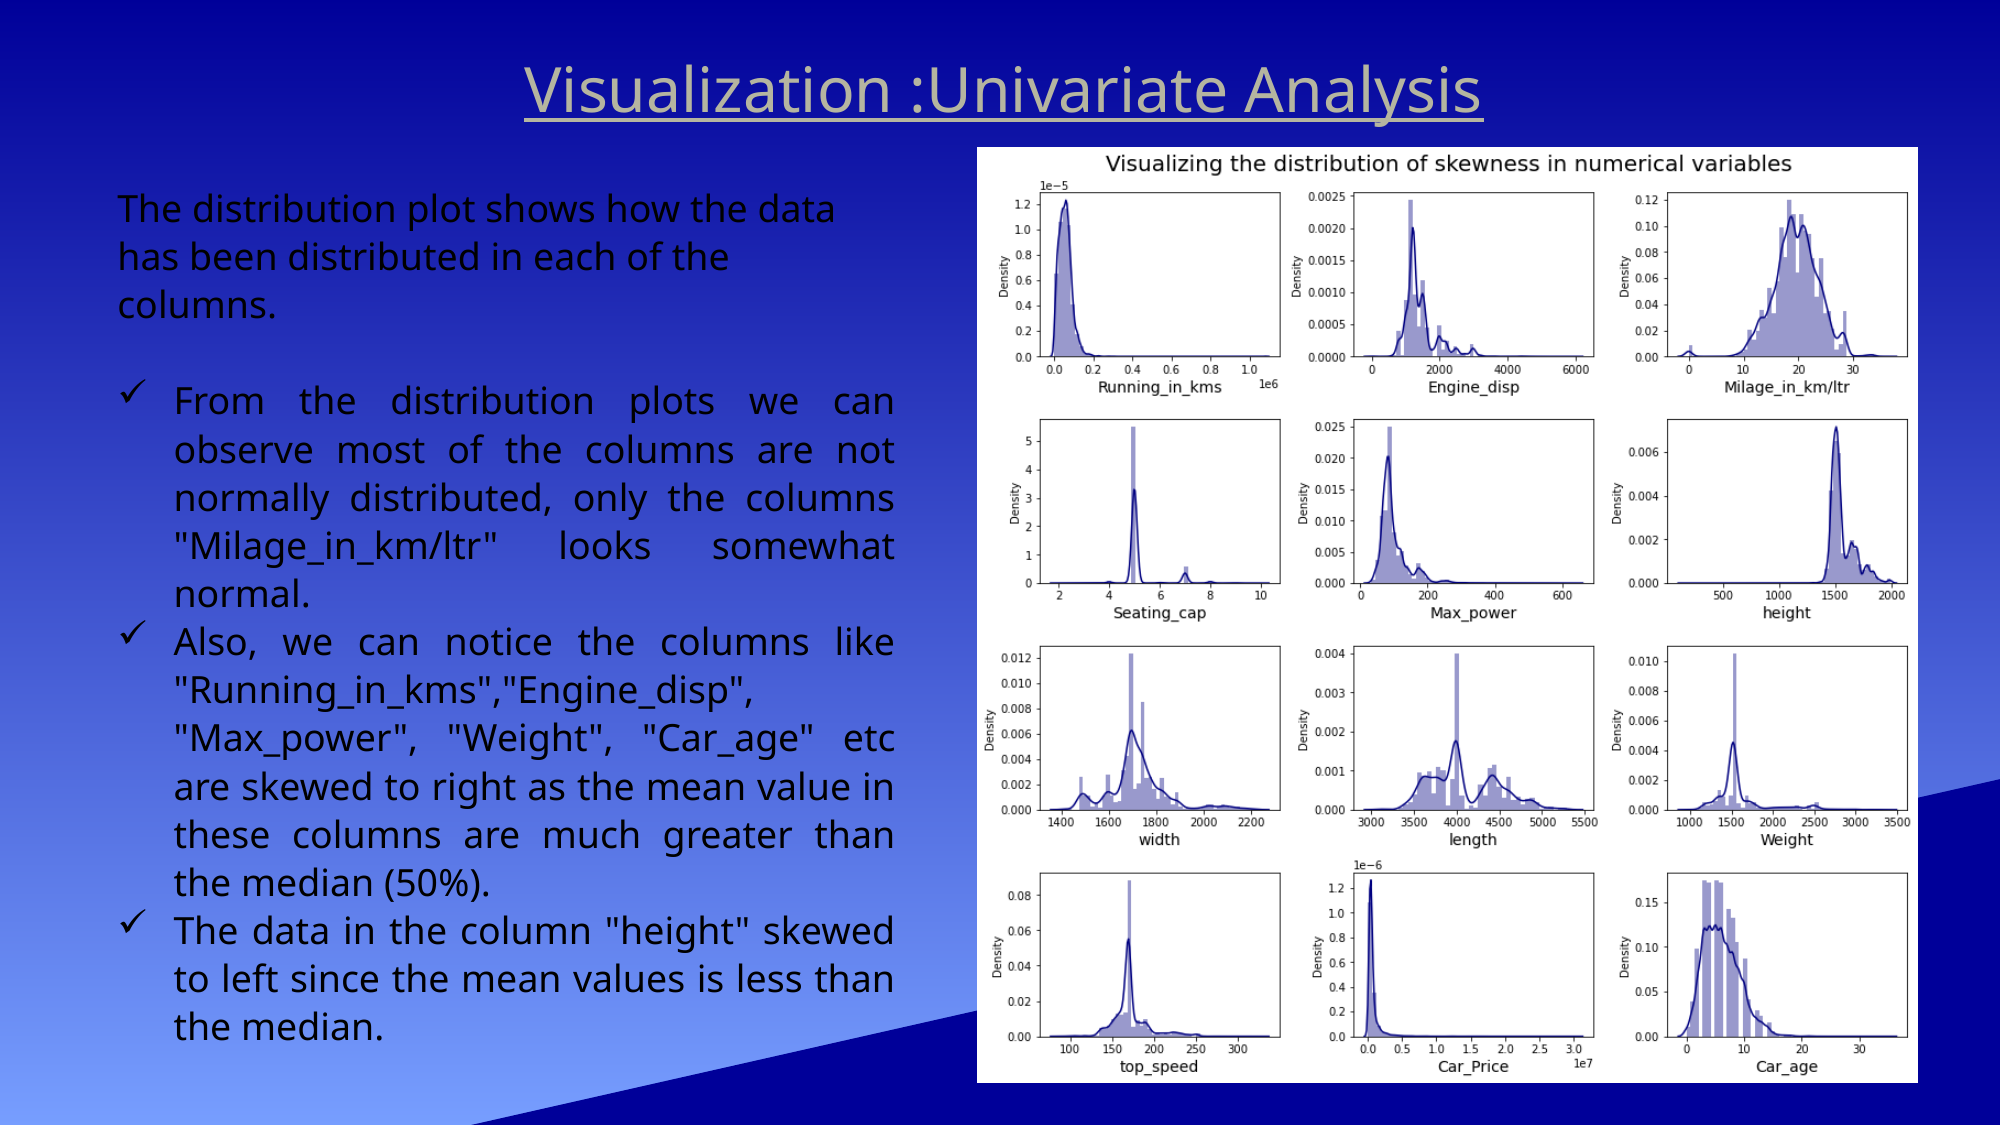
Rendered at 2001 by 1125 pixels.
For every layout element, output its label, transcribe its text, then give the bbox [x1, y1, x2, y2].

picture [977, 147, 1918, 1083]
text_box Visualization :Univariate Analysis [102, 42, 1906, 133]
text_box The distribution plot shows how the data has been distributed in each of the columns. From the distribution plots we can observe most of the columns are not normally distributed, only the columns "Milage_in_km/ltr" looks somewhat normal. Also, we can notice the columns like "Running_in_kms","Engine_disp", "Max_power", "Weight", "Car_age" etc are skewed to right as the mean value in these columns are much greater than the median (50%). The data in the column "height" skewed to left since the mean values is less than the median. [102, 174, 911, 1056]
